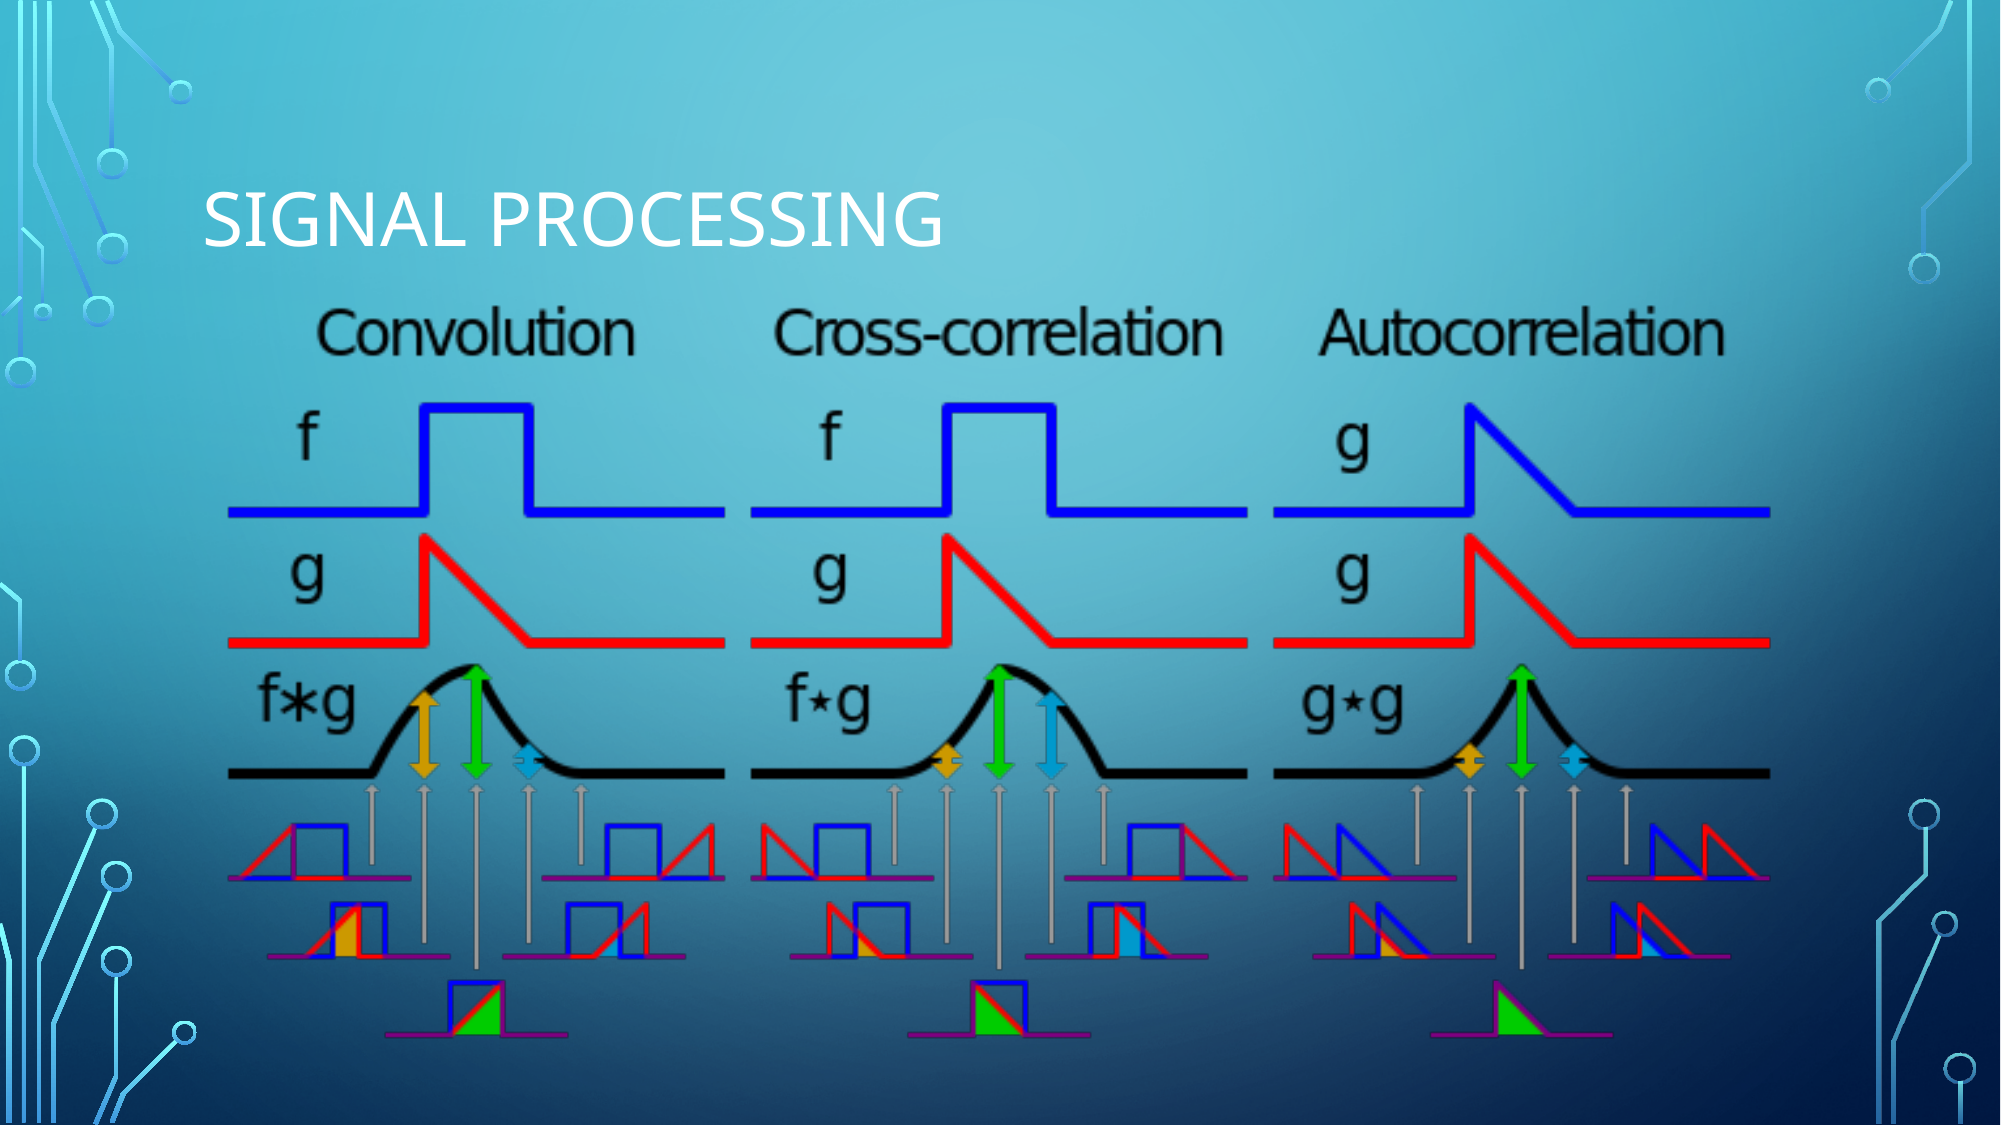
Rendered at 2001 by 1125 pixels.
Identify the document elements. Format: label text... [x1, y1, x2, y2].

title Signal processing [187, 101, 1813, 344]
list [216, 277, 1785, 1062]
